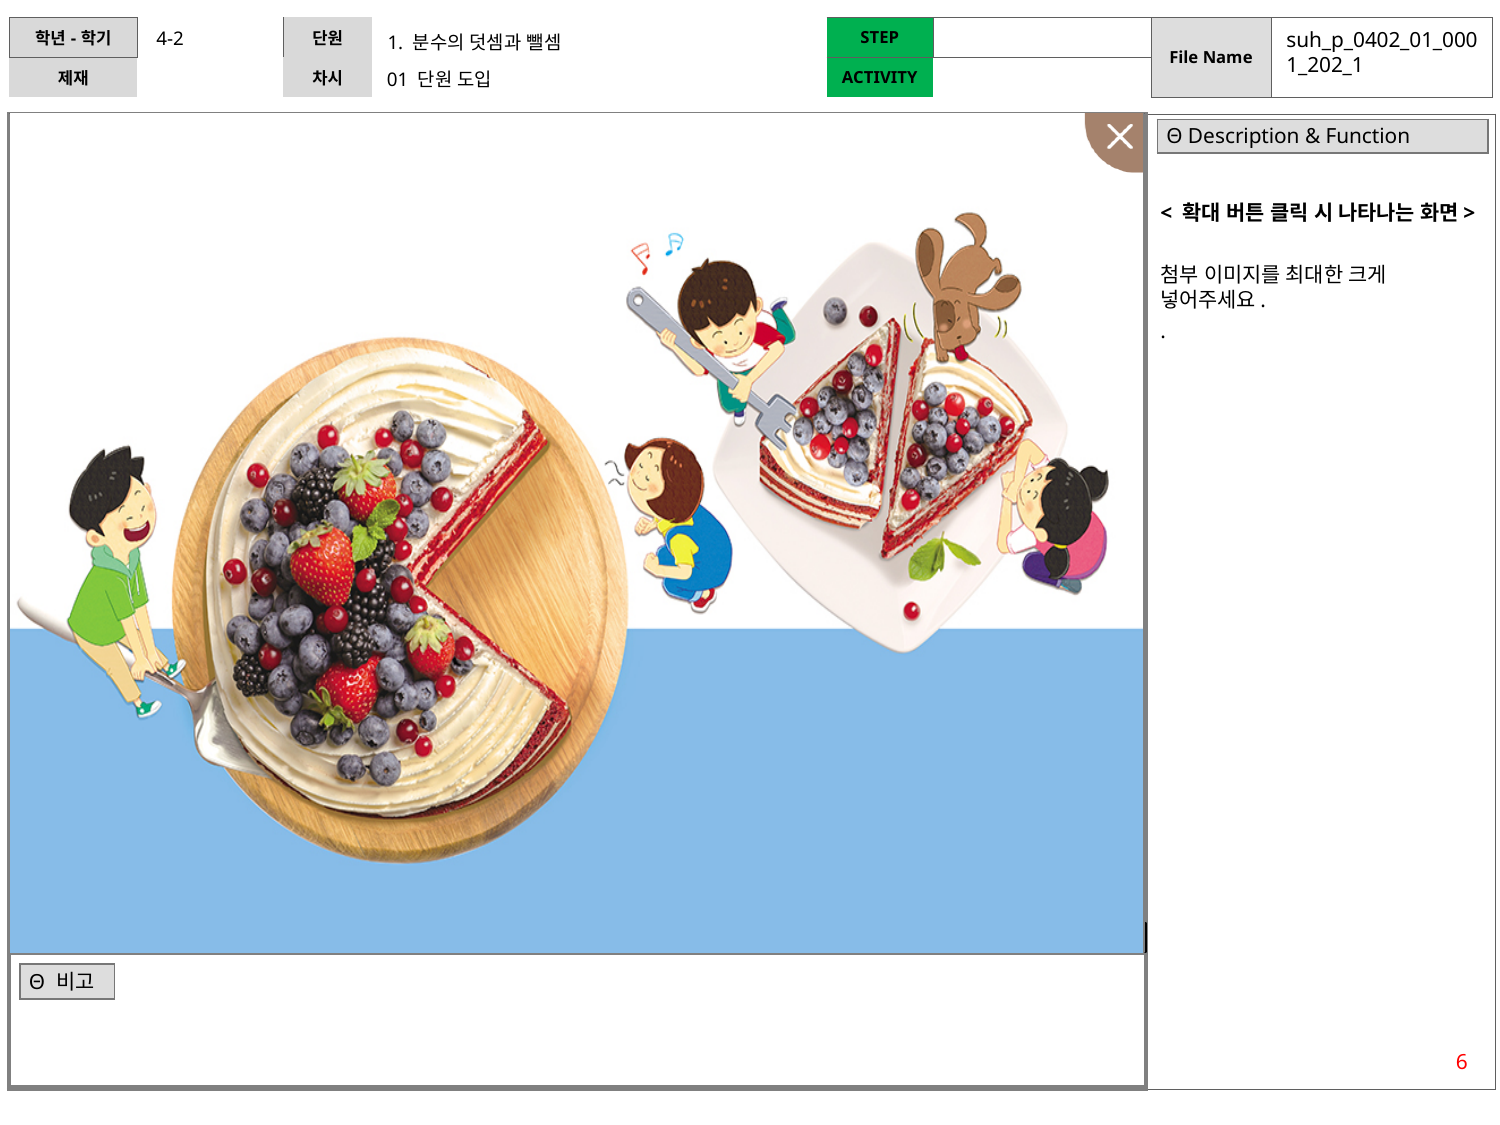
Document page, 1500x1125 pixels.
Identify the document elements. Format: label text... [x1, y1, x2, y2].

text_box 1. 분수의 덧셈과 뺄셈 [372, 23, 828, 48]
text_box 01 단원 도입 [372, 60, 821, 96]
table_header Θ Description & Function [1158, 120, 1487, 152]
text_box < 확대 버튼 클릭 시 나타나는 화면> 첨부 이미지를 최대한 크게 넣어주세요. . [1147, 160, 1500, 382]
text_box 4-2 [141, 18, 284, 55]
picture [10, 113, 1143, 953]
text_box suh_p_0402_01_0001_202_1 [1271, 18, 1500, 84]
